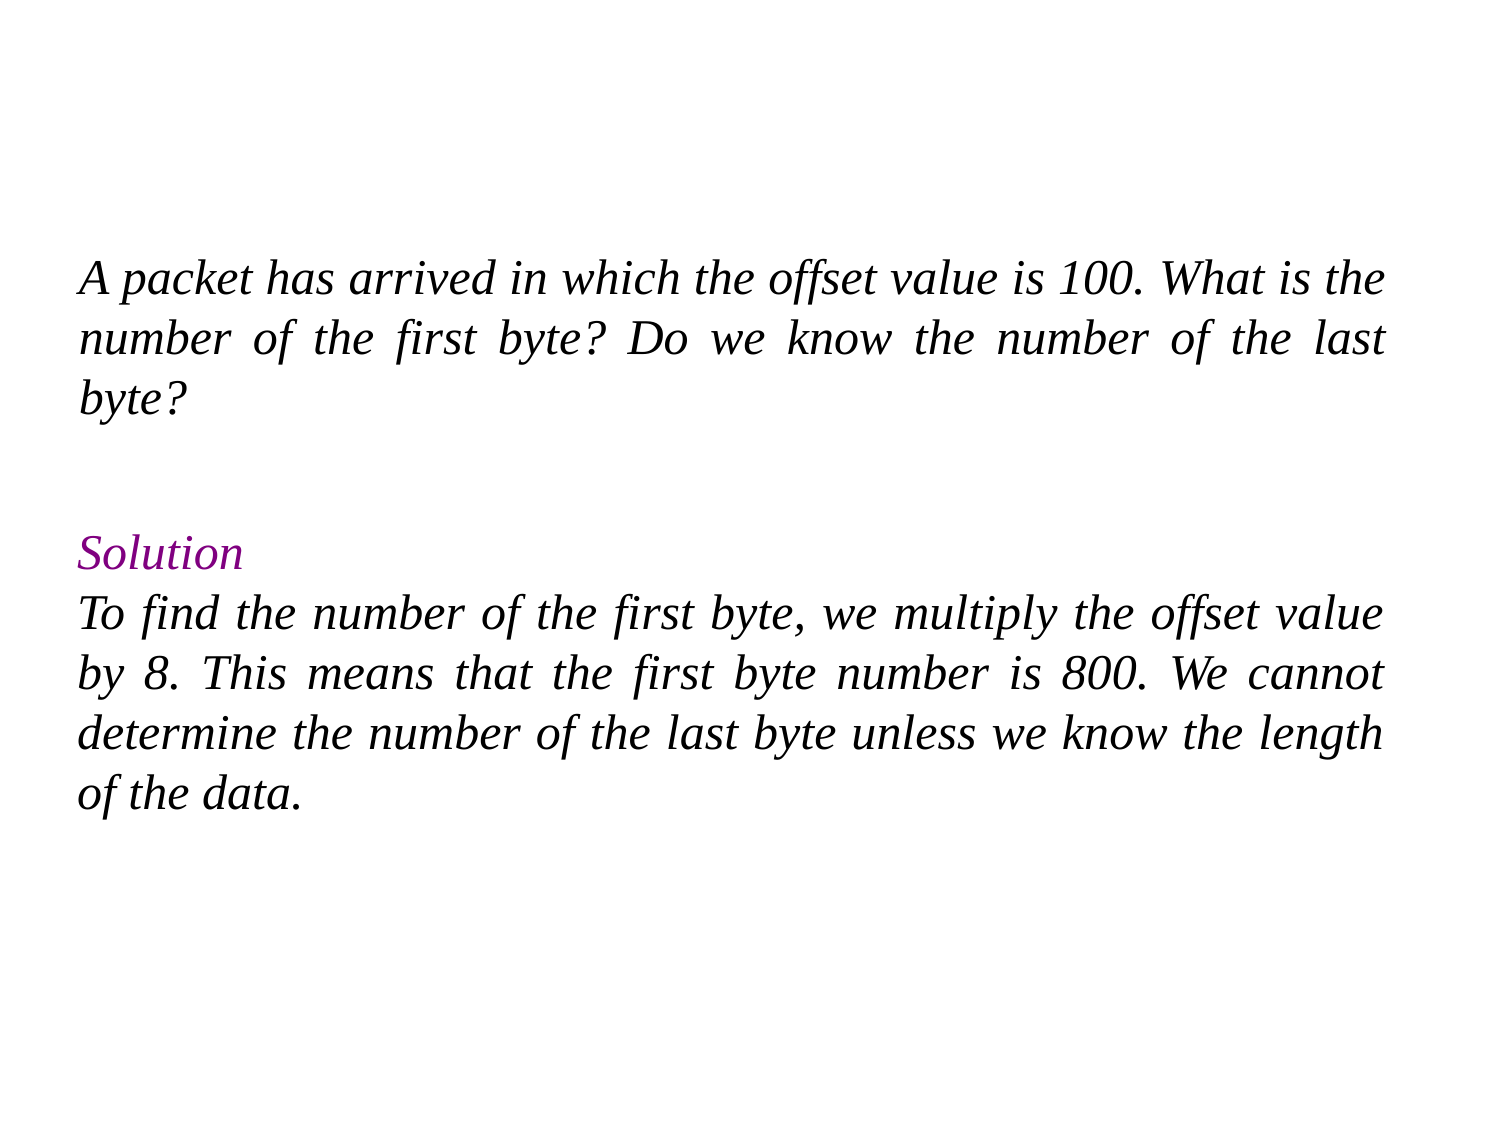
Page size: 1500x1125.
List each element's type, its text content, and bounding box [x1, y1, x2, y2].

text_box Solution To find the number of the first byte, we multiply the offset value by 8. This means that the first byte number is 800. We cannot determine the number of the last byte unless we know the length of the data. [62, 512, 1400, 828]
text_box A packet has arrived in which the offset value is 100. What is the number of the first byte? Do we know the number of the last byte? [64, 237, 1402, 433]
